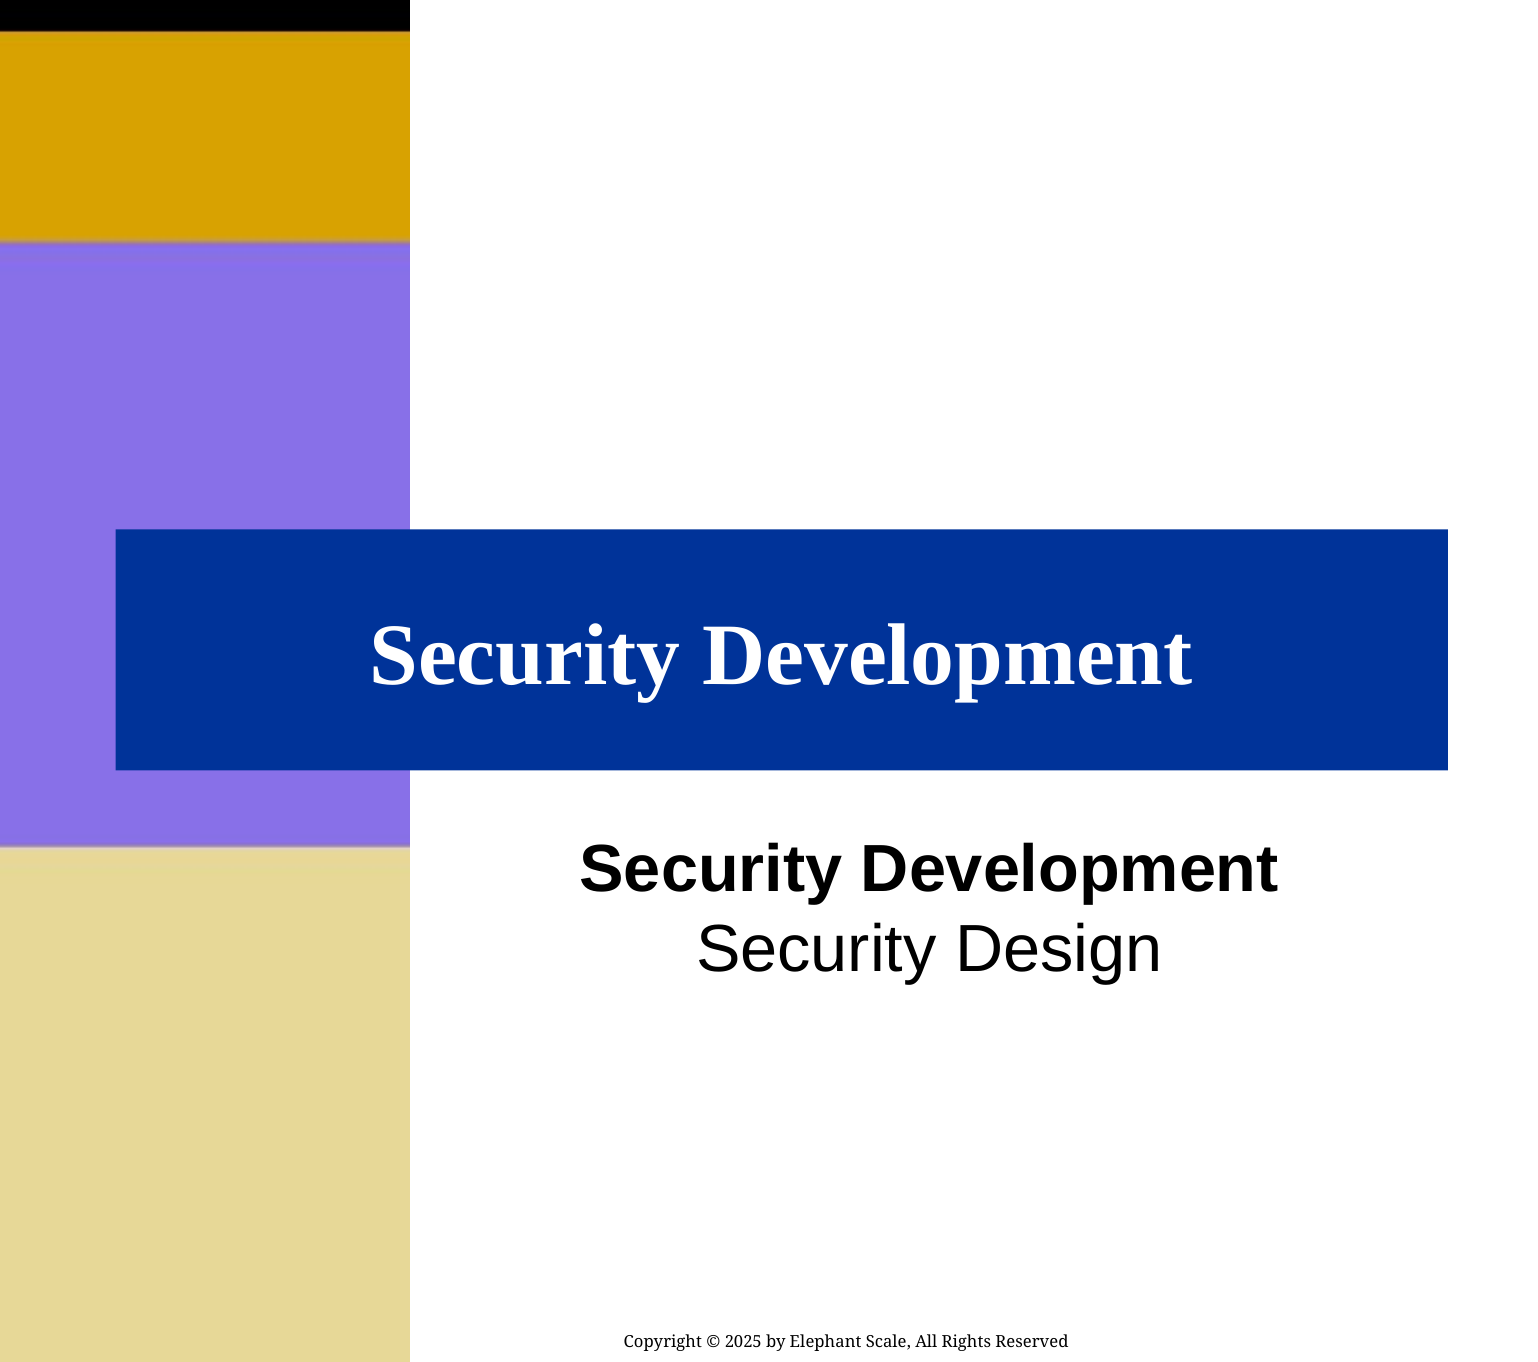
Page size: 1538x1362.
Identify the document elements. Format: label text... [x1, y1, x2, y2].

picture [0, 0, 410, 1362]
title Security Development [115, 529, 1449, 771]
subtitle Security Development Security Design [409, 817, 1450, 884]
text_box Copyright © 2025 by Elephant Scale, All Rights Reserved [608, 1322, 1085, 1358]
